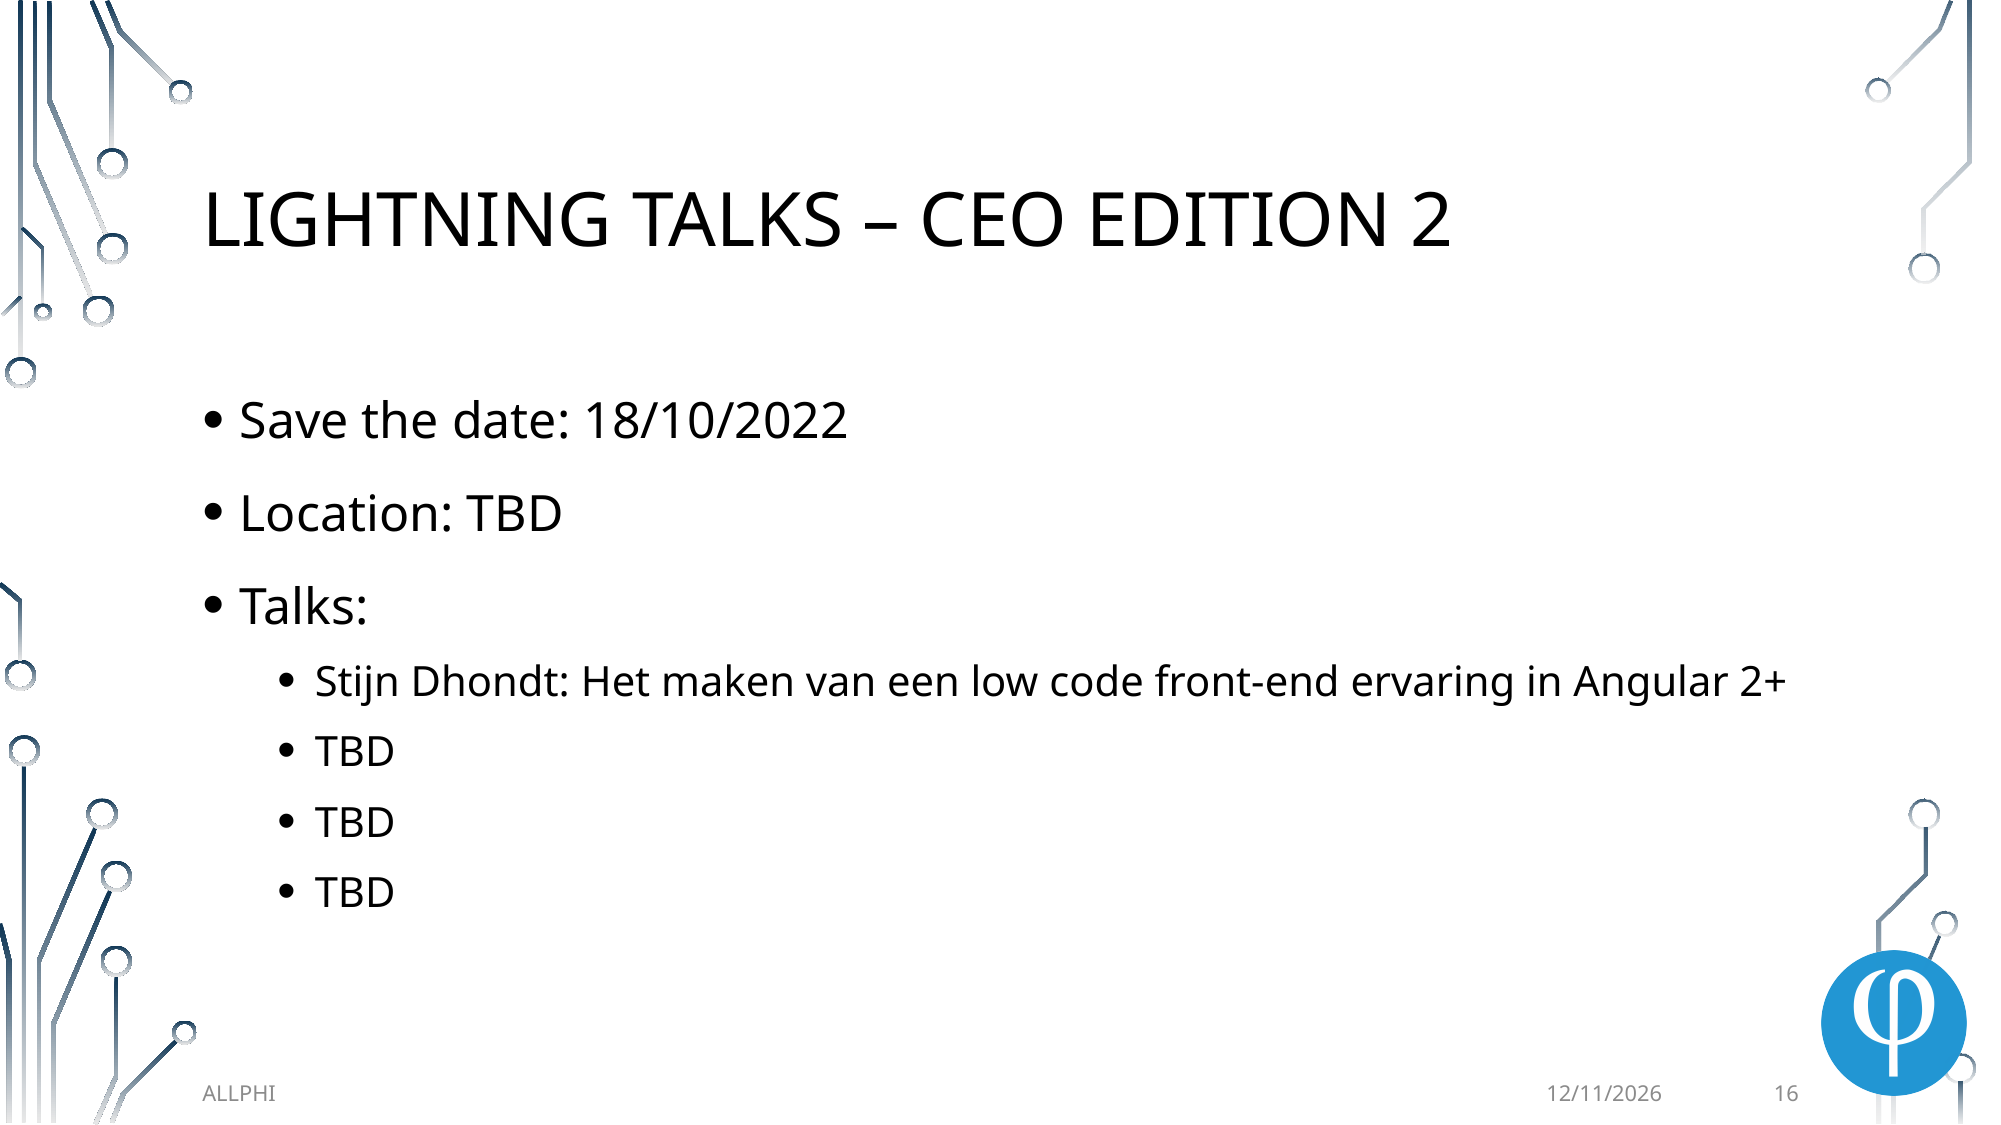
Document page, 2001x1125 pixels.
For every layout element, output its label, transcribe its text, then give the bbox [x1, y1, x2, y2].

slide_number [1227, 1064, 1678, 1124]
title Lightning Talks – CEO Edition 2 [187, 101, 1813, 344]
slide_number 16 [1687, 1064, 1814, 1124]
picture [1821, 950, 1967, 1096]
footer AllPhi [187, 1064, 1211, 1125]
list Save the date: 18/10/2022 Location: TBD Talks: Stijn Dhondt: Het maken van een low code front-end ervaring in Angular 2+ TBD TBD TBD [187, 369, 1813, 950]
